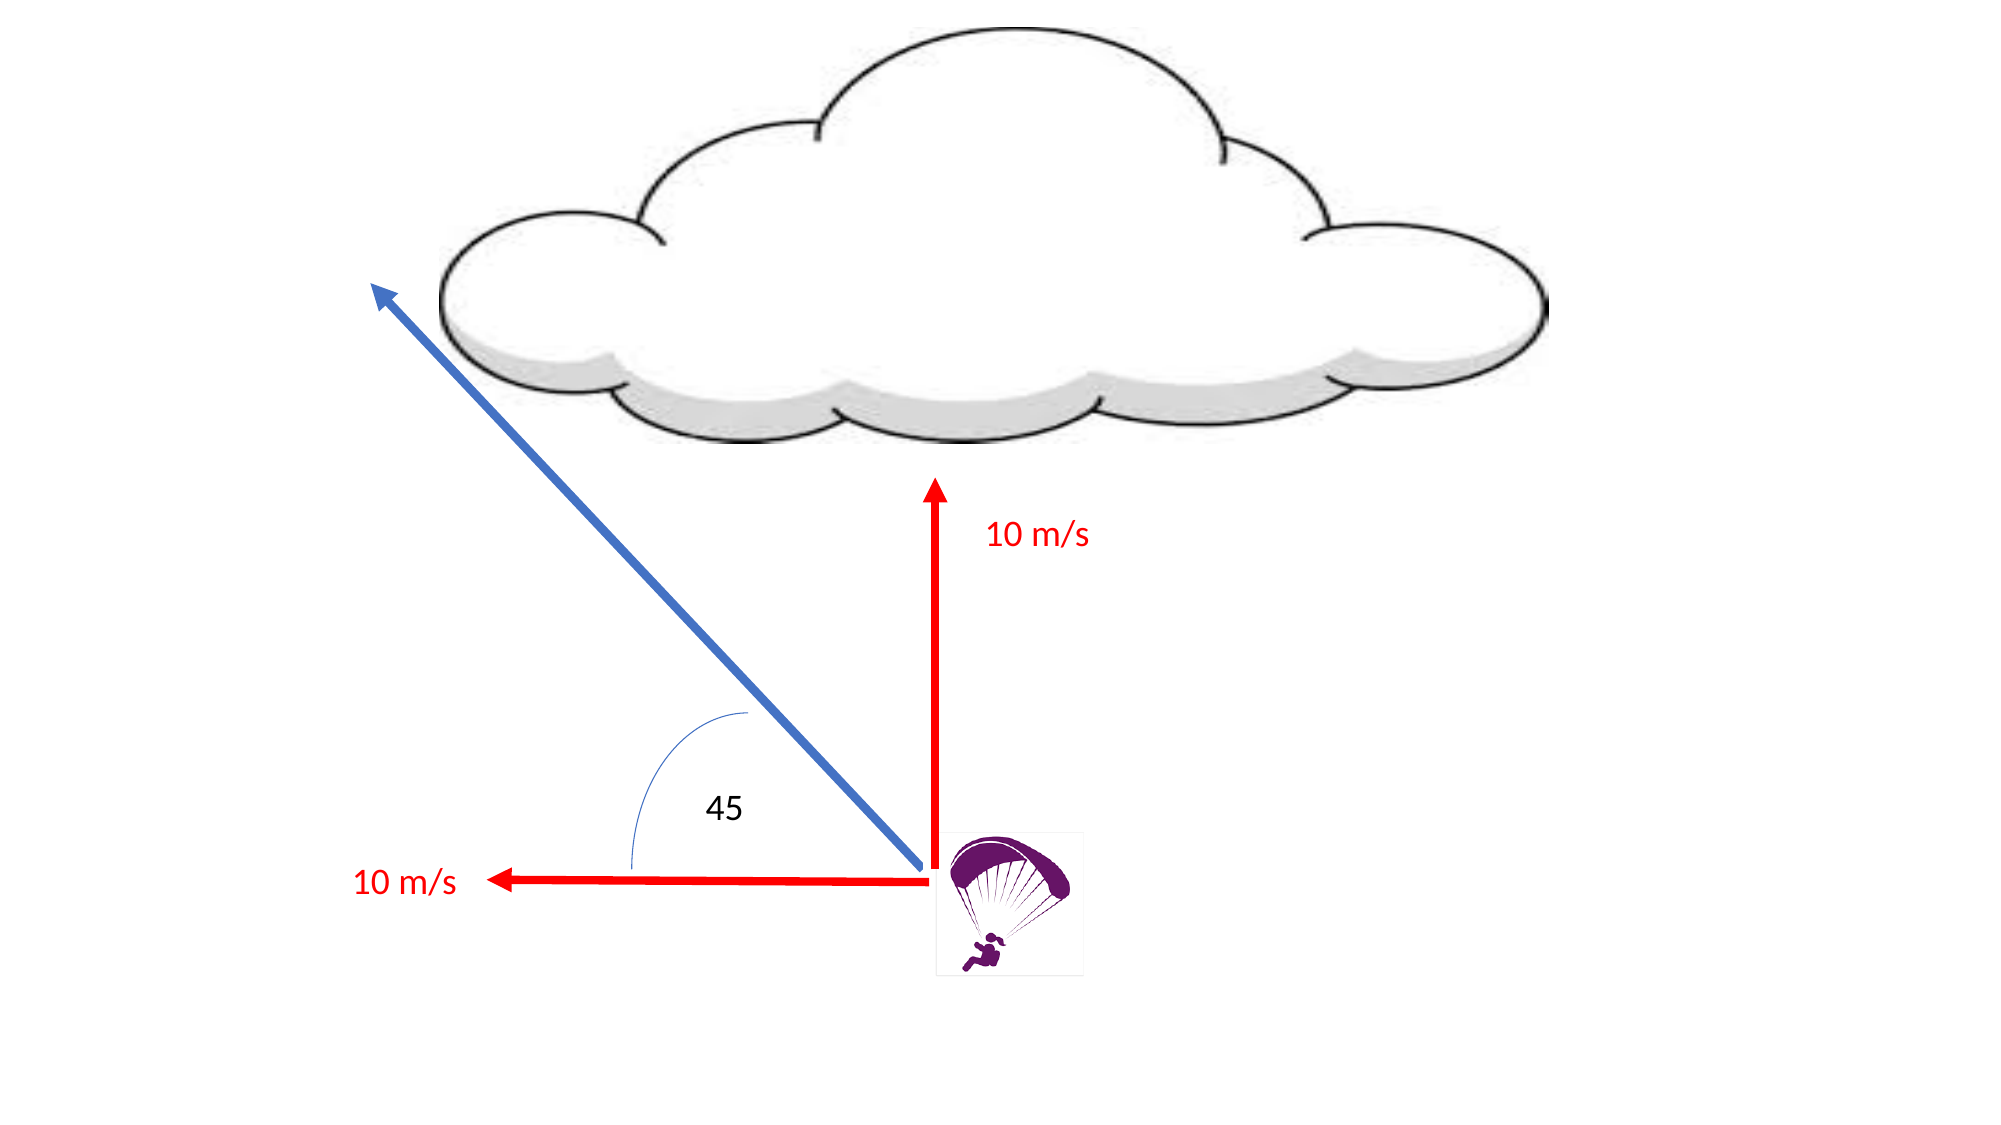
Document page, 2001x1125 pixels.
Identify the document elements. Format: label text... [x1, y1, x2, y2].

picture [439, 27, 1549, 444]
text_box 10 m/s [337, 849, 472, 910]
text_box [370, 283, 923, 870]
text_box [486, 879, 929, 883]
text_box 10 m/s [969, 501, 1105, 562]
picture [922, 819, 1097, 988]
